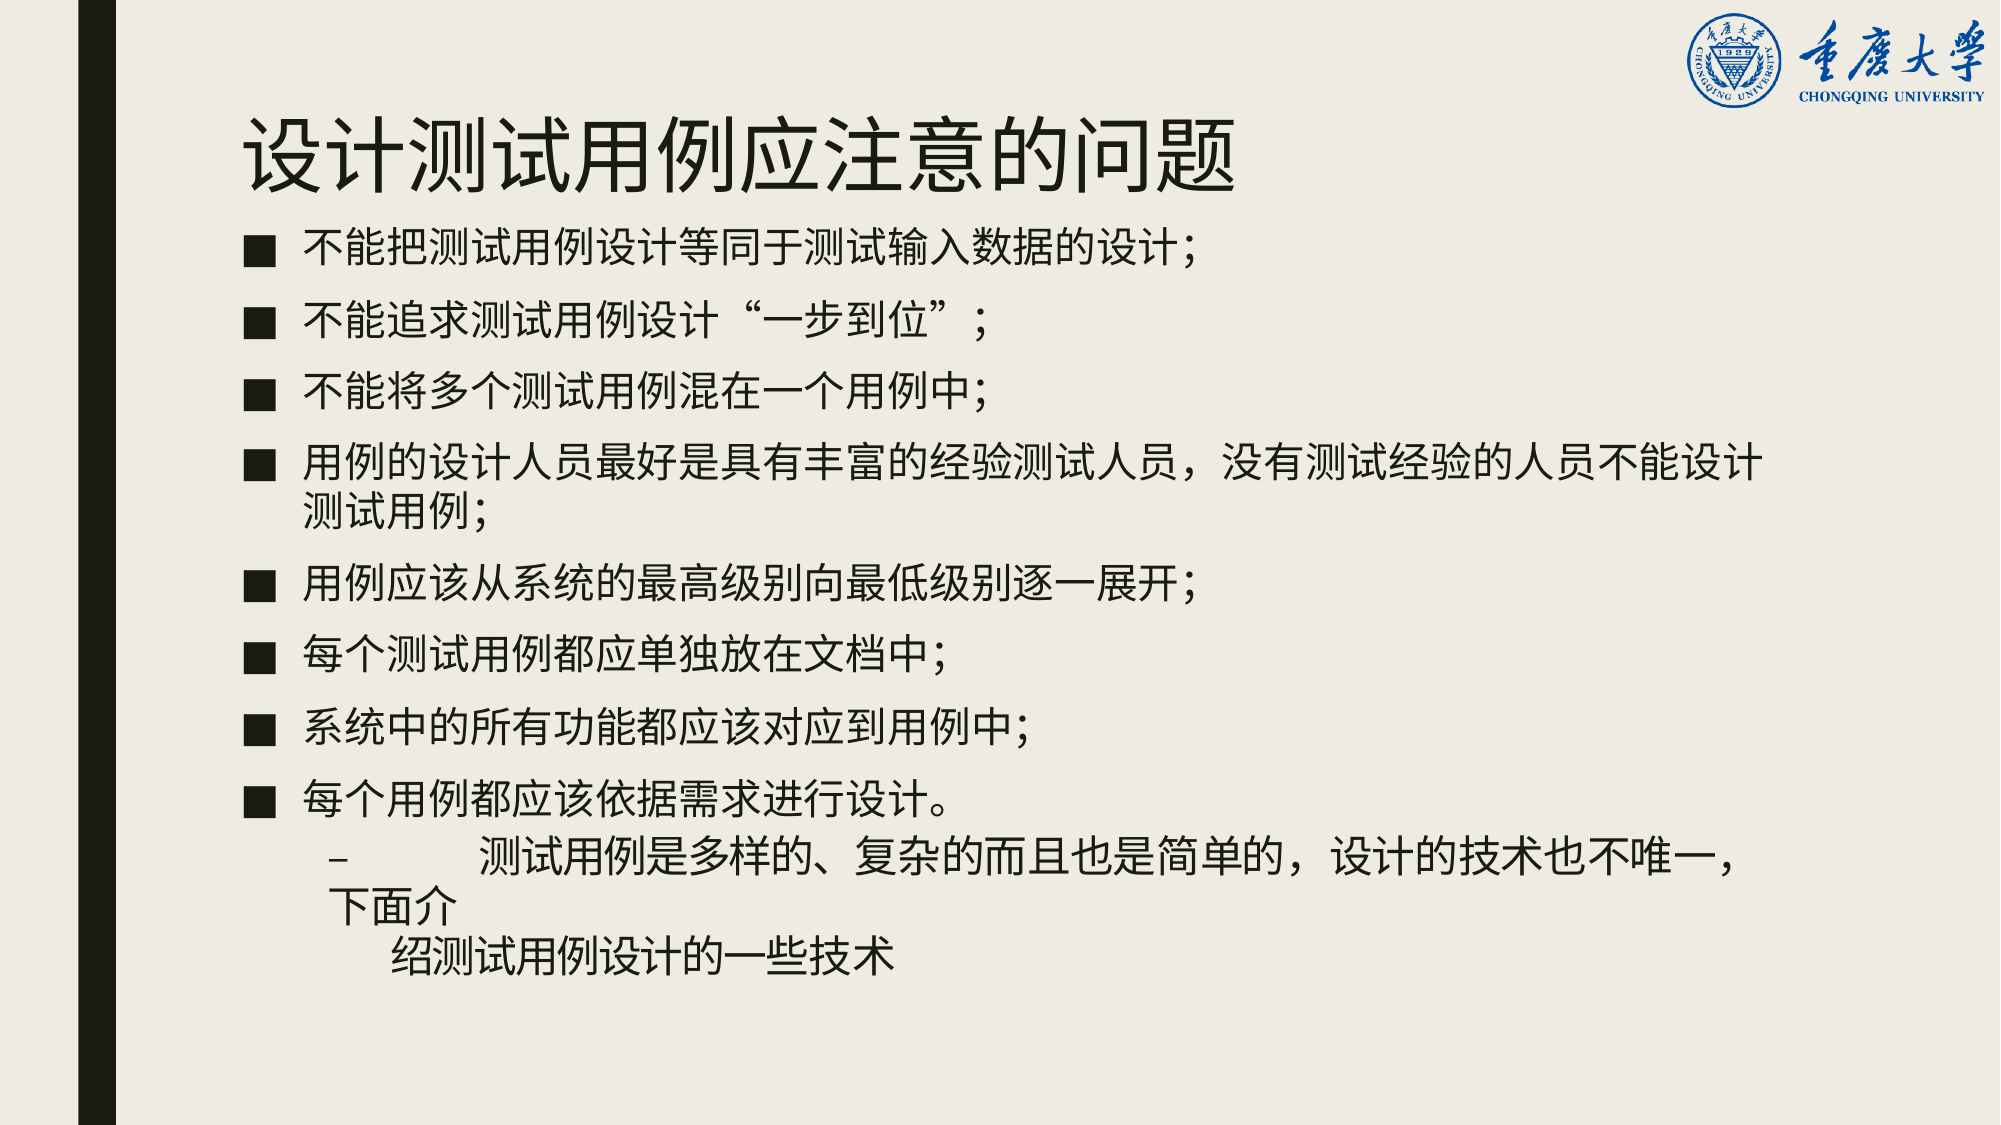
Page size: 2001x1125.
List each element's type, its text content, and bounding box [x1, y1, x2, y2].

title 设计测试用例应注意的问题 [237, 101, 1242, 197]
picture [1687, 13, 1985, 108]
list 不能把测试用例设计等同于测试输入数据的设计； 不能追求测试用例设计“一步到位”； 不能将多个测试用例混在一个用例中； 用例的设计人员最好是具有丰富的经验测试人员，没有测试经验的人员不能设计 测试用例； 用例应该从系统的最高级别向最低级别逐一展开； 每个测试用例都应单独放在文档中； 系统中的所有功能都应该对应到用例中； 每个用例都应该依据需求进行设计。 – 测试用例是多样的、复杂的而且也是简单的，设计的技术也不唯一，下面介 绍测试用例设计的一些技术 [237, 197, 1768, 982]
